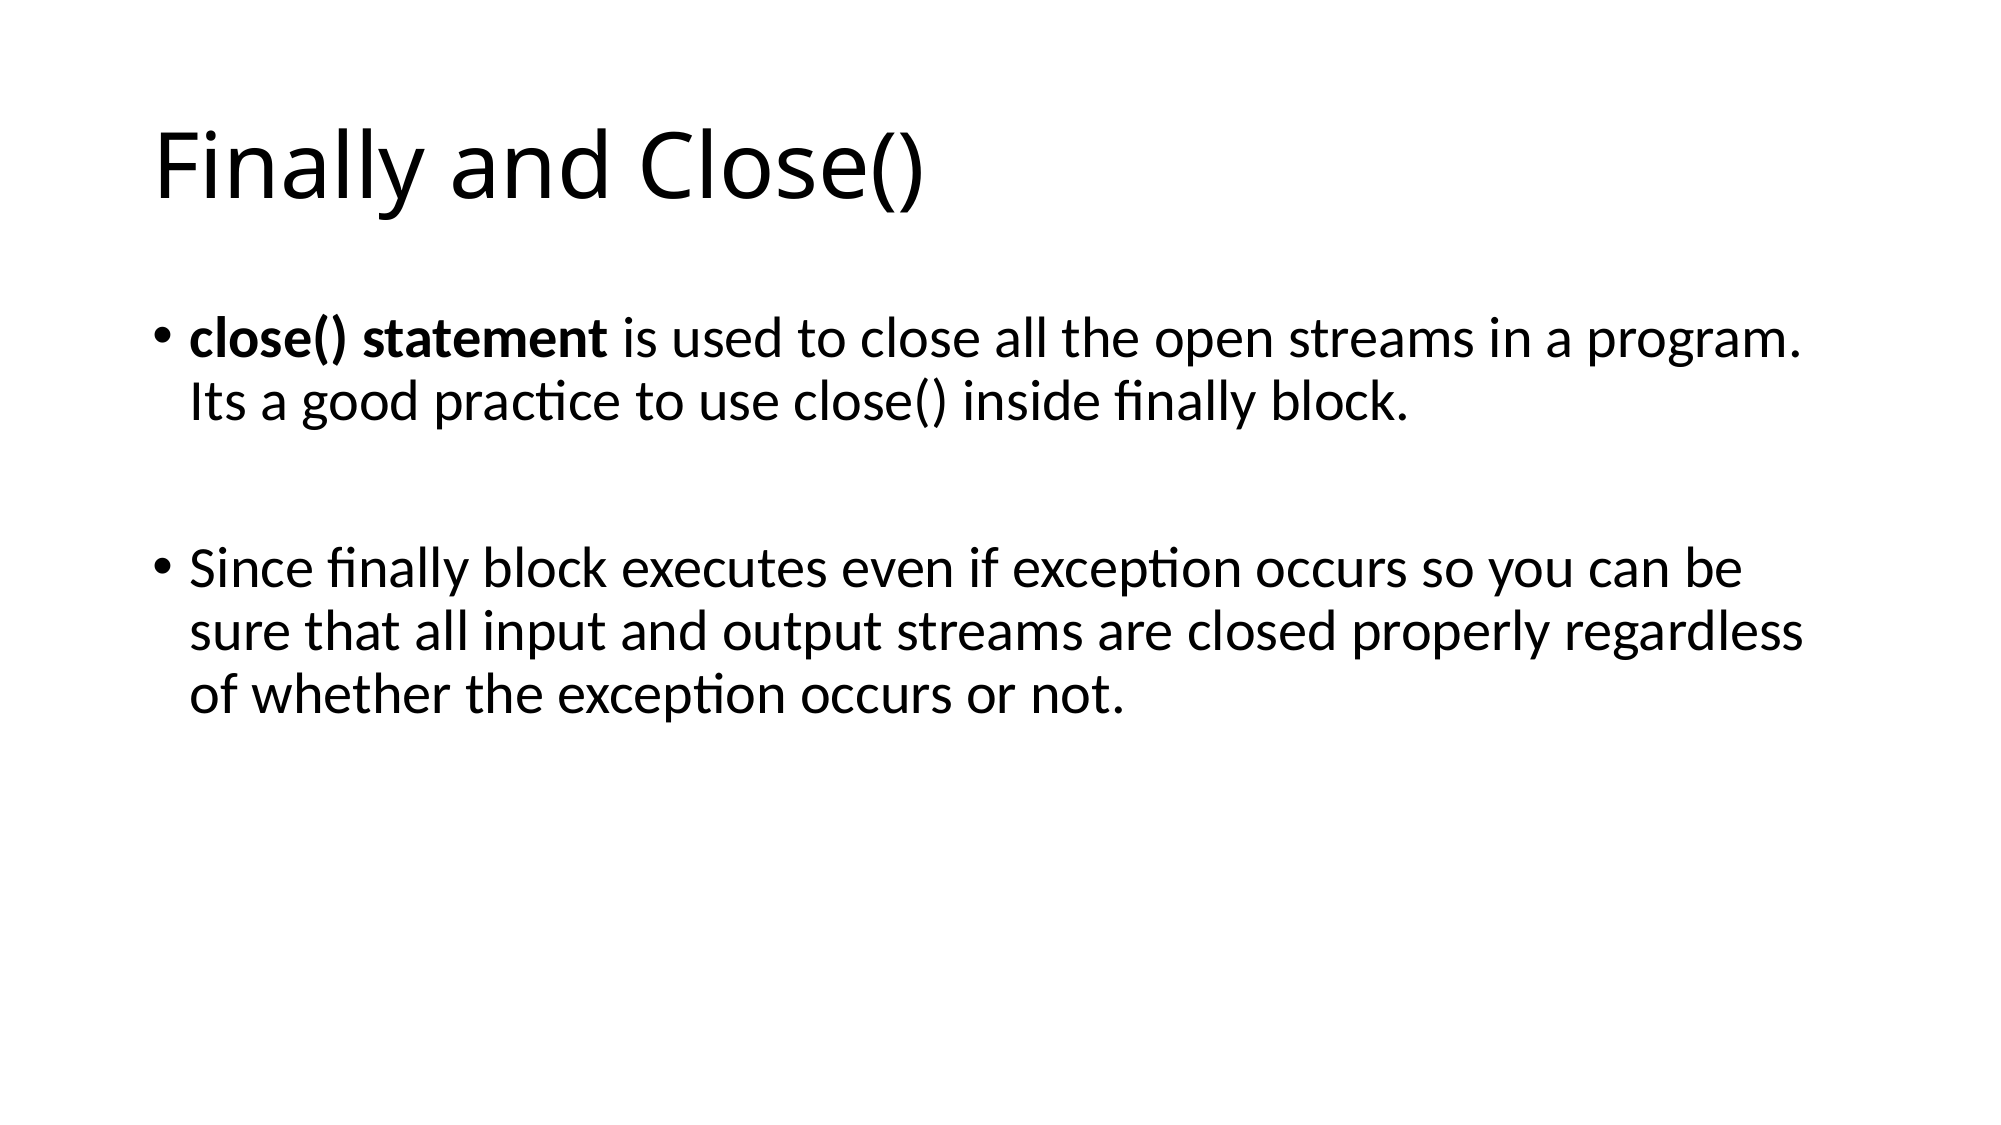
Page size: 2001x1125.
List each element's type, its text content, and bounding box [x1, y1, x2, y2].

list close() statement is used to close all the open streams in a program. Its a good practice to use close() inside finally block. Since finally block executes even if exception occurs so you can be sure that all input and output streams are closed properly regardless of whether the exception occurs or not. [137, 299, 1863, 1014]
title Finally and Close() [137, 59, 1863, 278]
